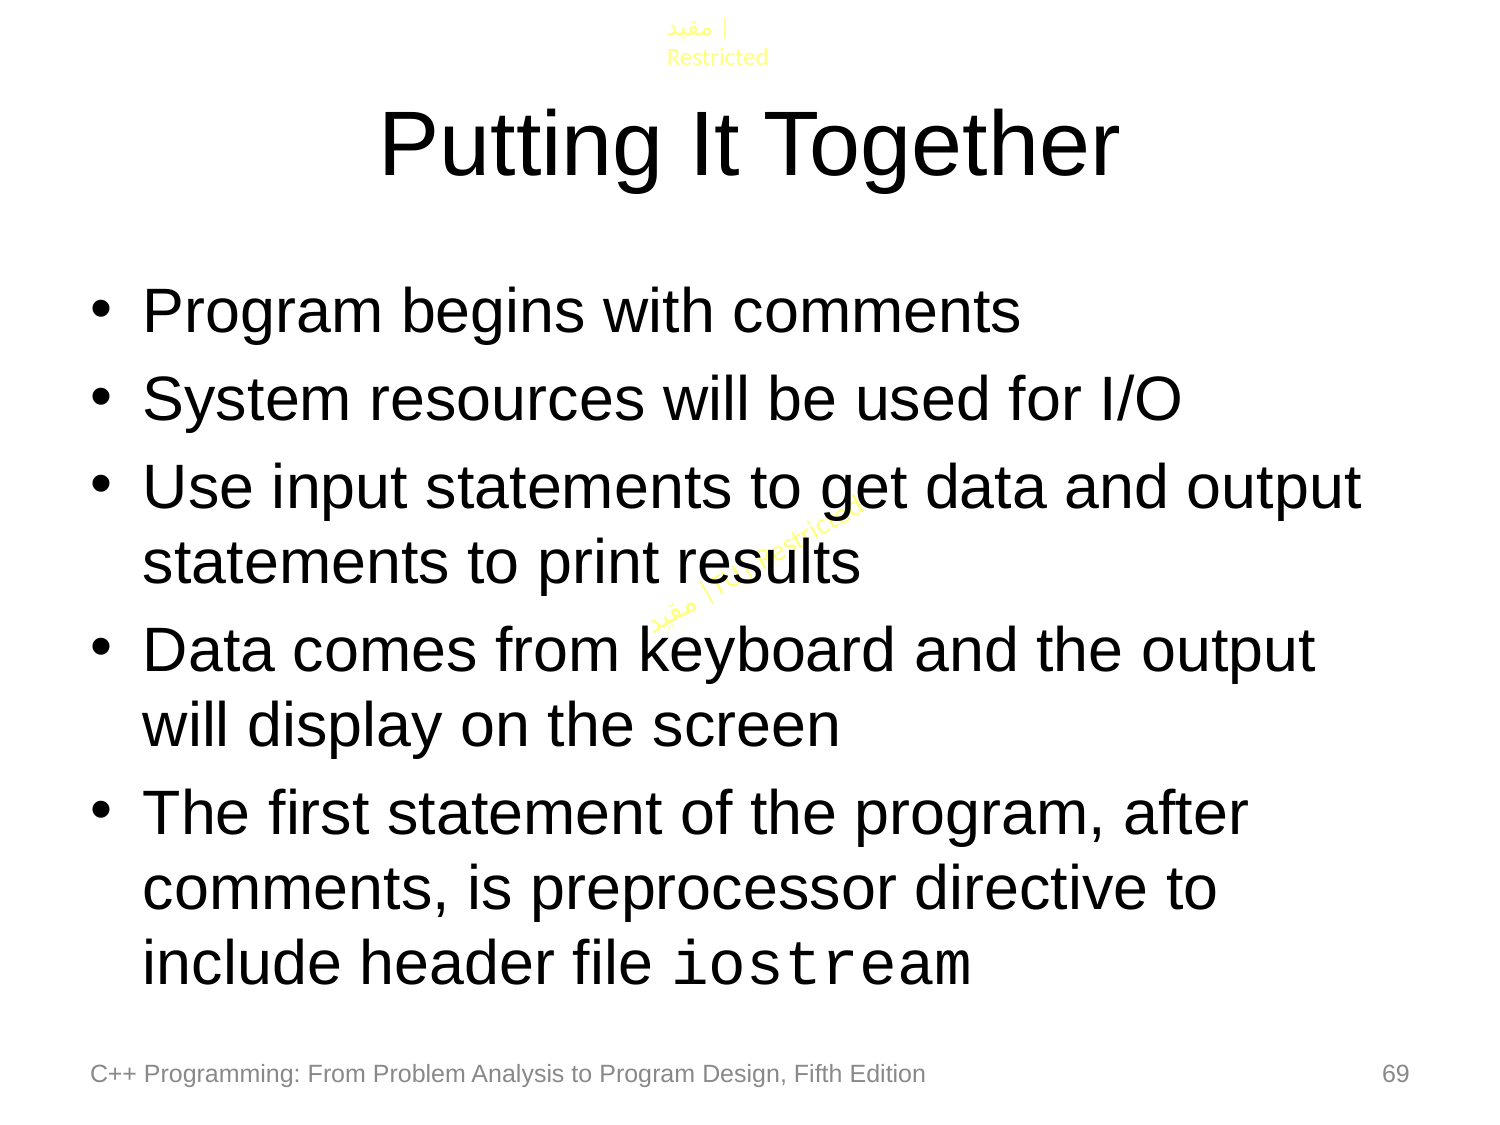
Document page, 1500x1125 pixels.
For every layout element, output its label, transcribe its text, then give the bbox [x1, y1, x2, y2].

list Program begins with comments System resources will be used for I/O Use input statements to get data and output statements to print results Data comes from keyboard and the output will display on the screen The first statement of the program, after comments, is preprocessor directive to include header file iostream [74, 262, 1426, 1006]
title Putting It Together [74, 44, 1426, 233]
slide_number 69 [1074, 1042, 1425, 1103]
footer C++ Programming: From Problem Analysis to Program Design, Fifth Edition [75, 1042, 988, 1103]
